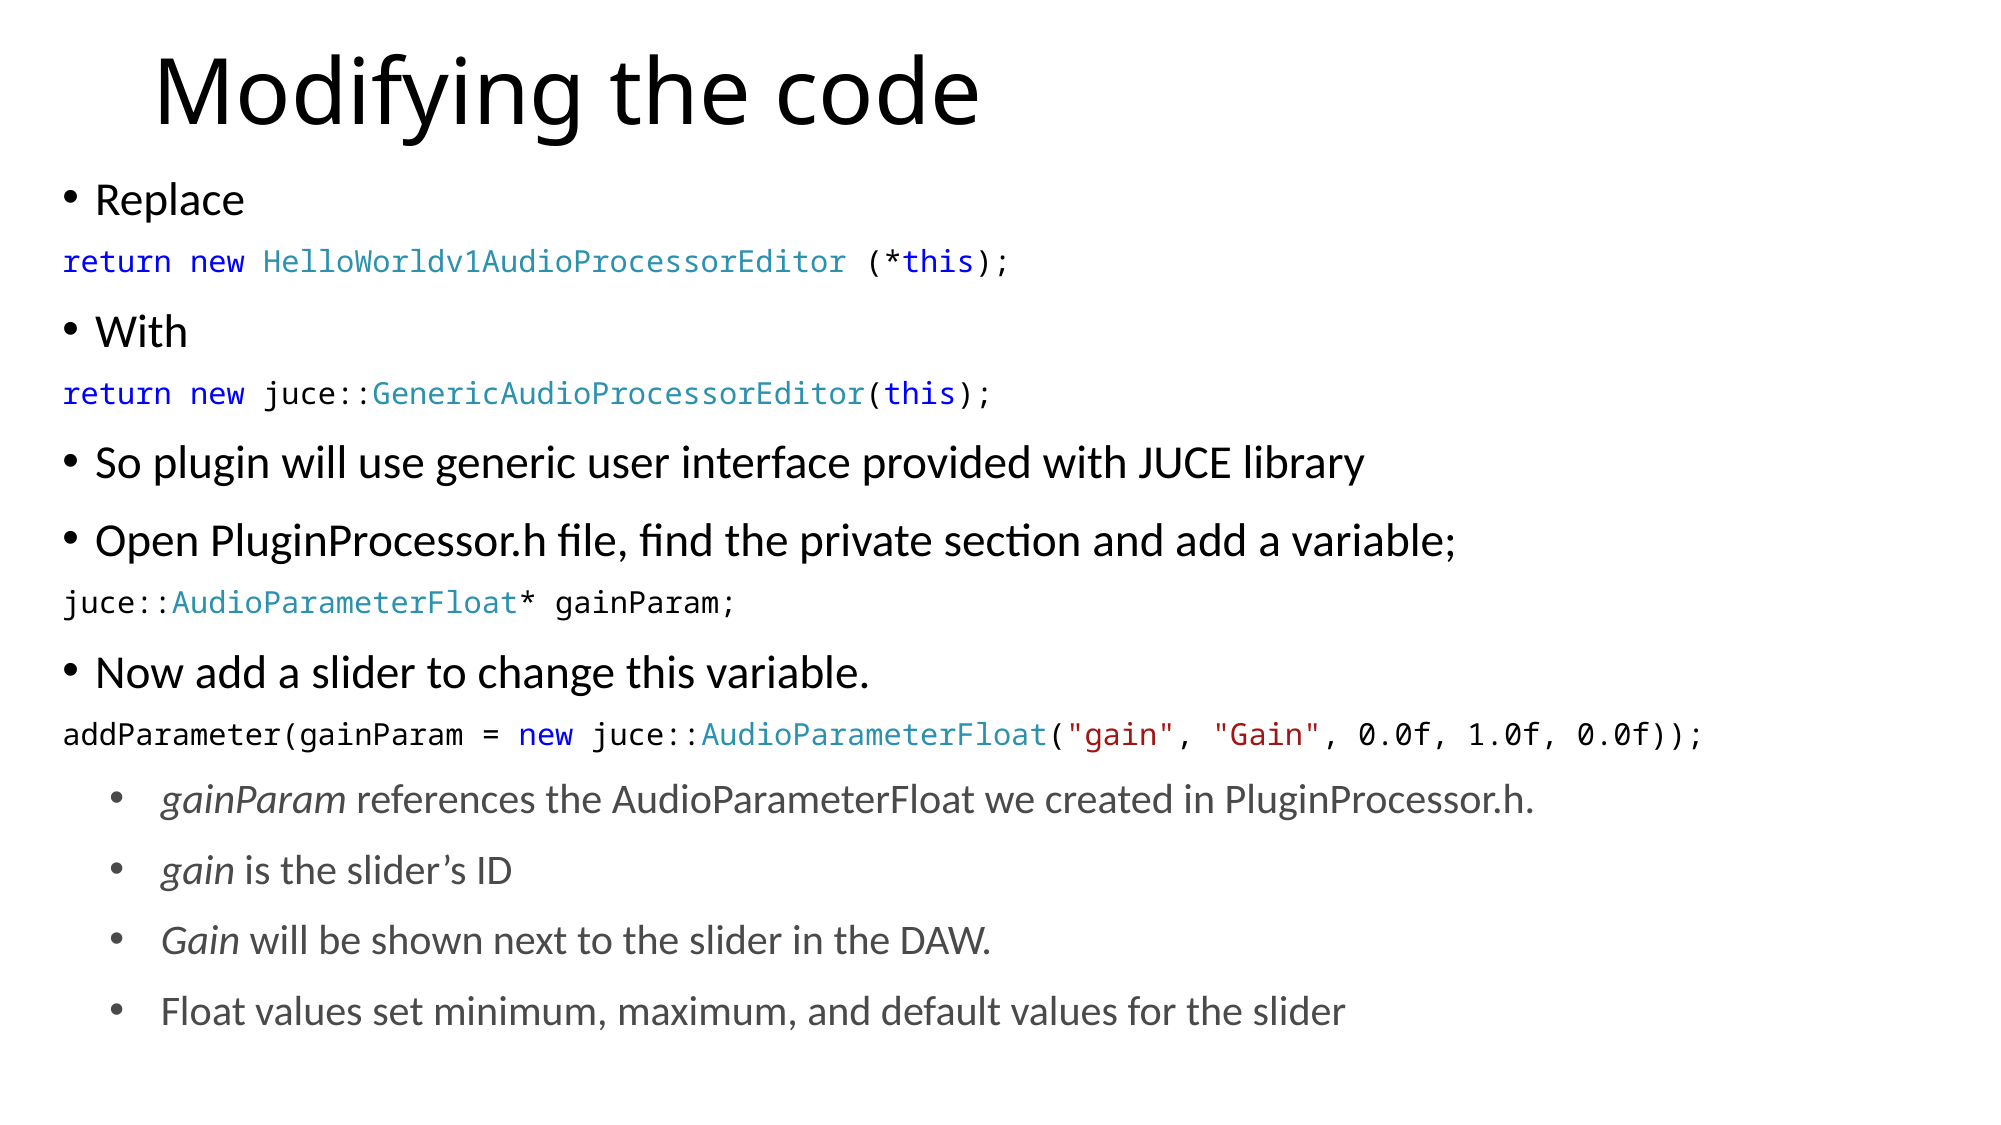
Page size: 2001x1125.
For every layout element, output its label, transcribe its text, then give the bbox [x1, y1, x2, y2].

title Modifying the code [137, 0, 1863, 149]
list Replace return new HelloWorldv1AudioProcessorEditor (*this); With return new juce::GenericAudioProcessorEditor(this); So plugin will use generic user interface provided with JUCE library Open PluginProcessor.h file, find the private section and add a variable; juce::AudioParameterFloat* gainParam; Now add a slider to change this variable. addParameter(gainParam = new juce::AudioParameterFloat("gain", "Gain", 0.0f, 1.0f, 0.0f)); gainParam references the AudioParameterFloat we created in PluginProcessor.h. gain is the slider’s ID Gain will be shown next to the slider in the DAW. Float values set minimum, maximum, and default values for the slider [47, 149, 1953, 1048]
